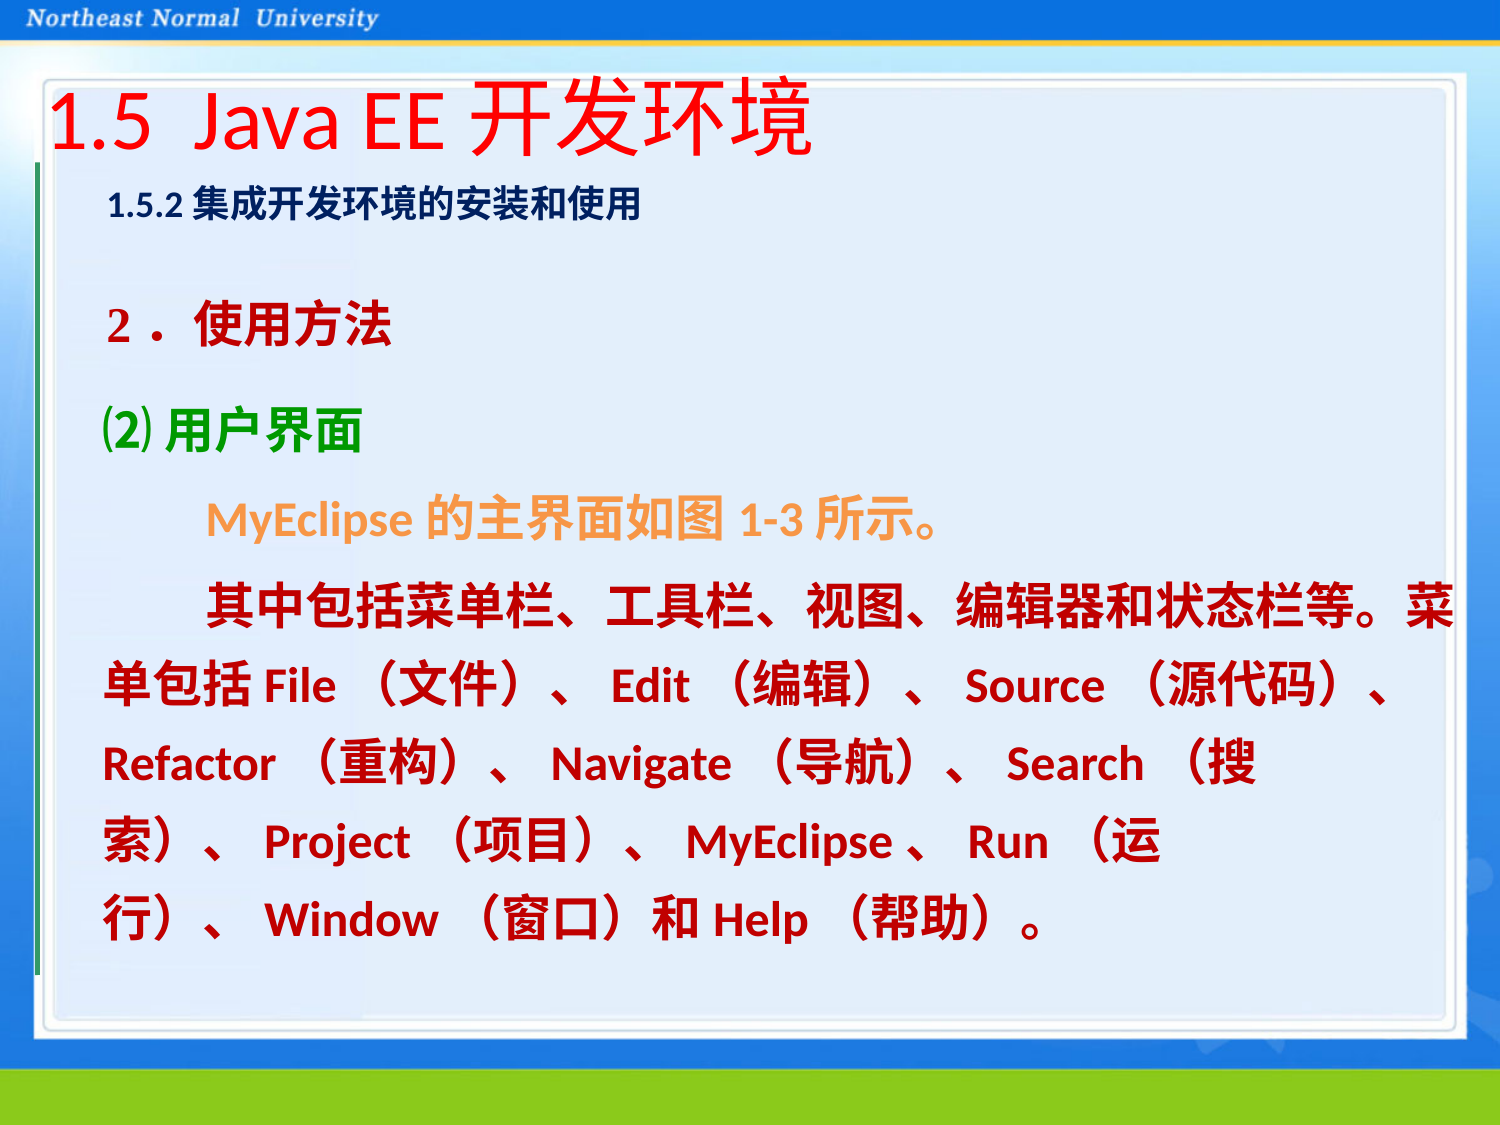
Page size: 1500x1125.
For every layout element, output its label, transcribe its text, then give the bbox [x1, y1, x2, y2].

text_box 2．使用方法 [91, 267, 1437, 350]
text_box ⑵用户界面 MyEclipse的主界面如图1-3所示。 其中包括菜单栏、工具栏、视图、编辑器和状态栏等。菜单包括File（文件）、Edit（编辑）、Source（源代码）、Refactor（重构）、Navigate（导航）、Search（搜索）、Project（项目）、MyEclipse、Run（运行）、Window（窗口）和Help（帮助）。 [87, 373, 1471, 1035]
picture [0, 0, 1500, 1125]
text_box 1.5.2集成开发环境的安装和使用 [91, 172, 1471, 233]
title 1.5 Java EE开发环境 [29, 54, 1424, 175]
